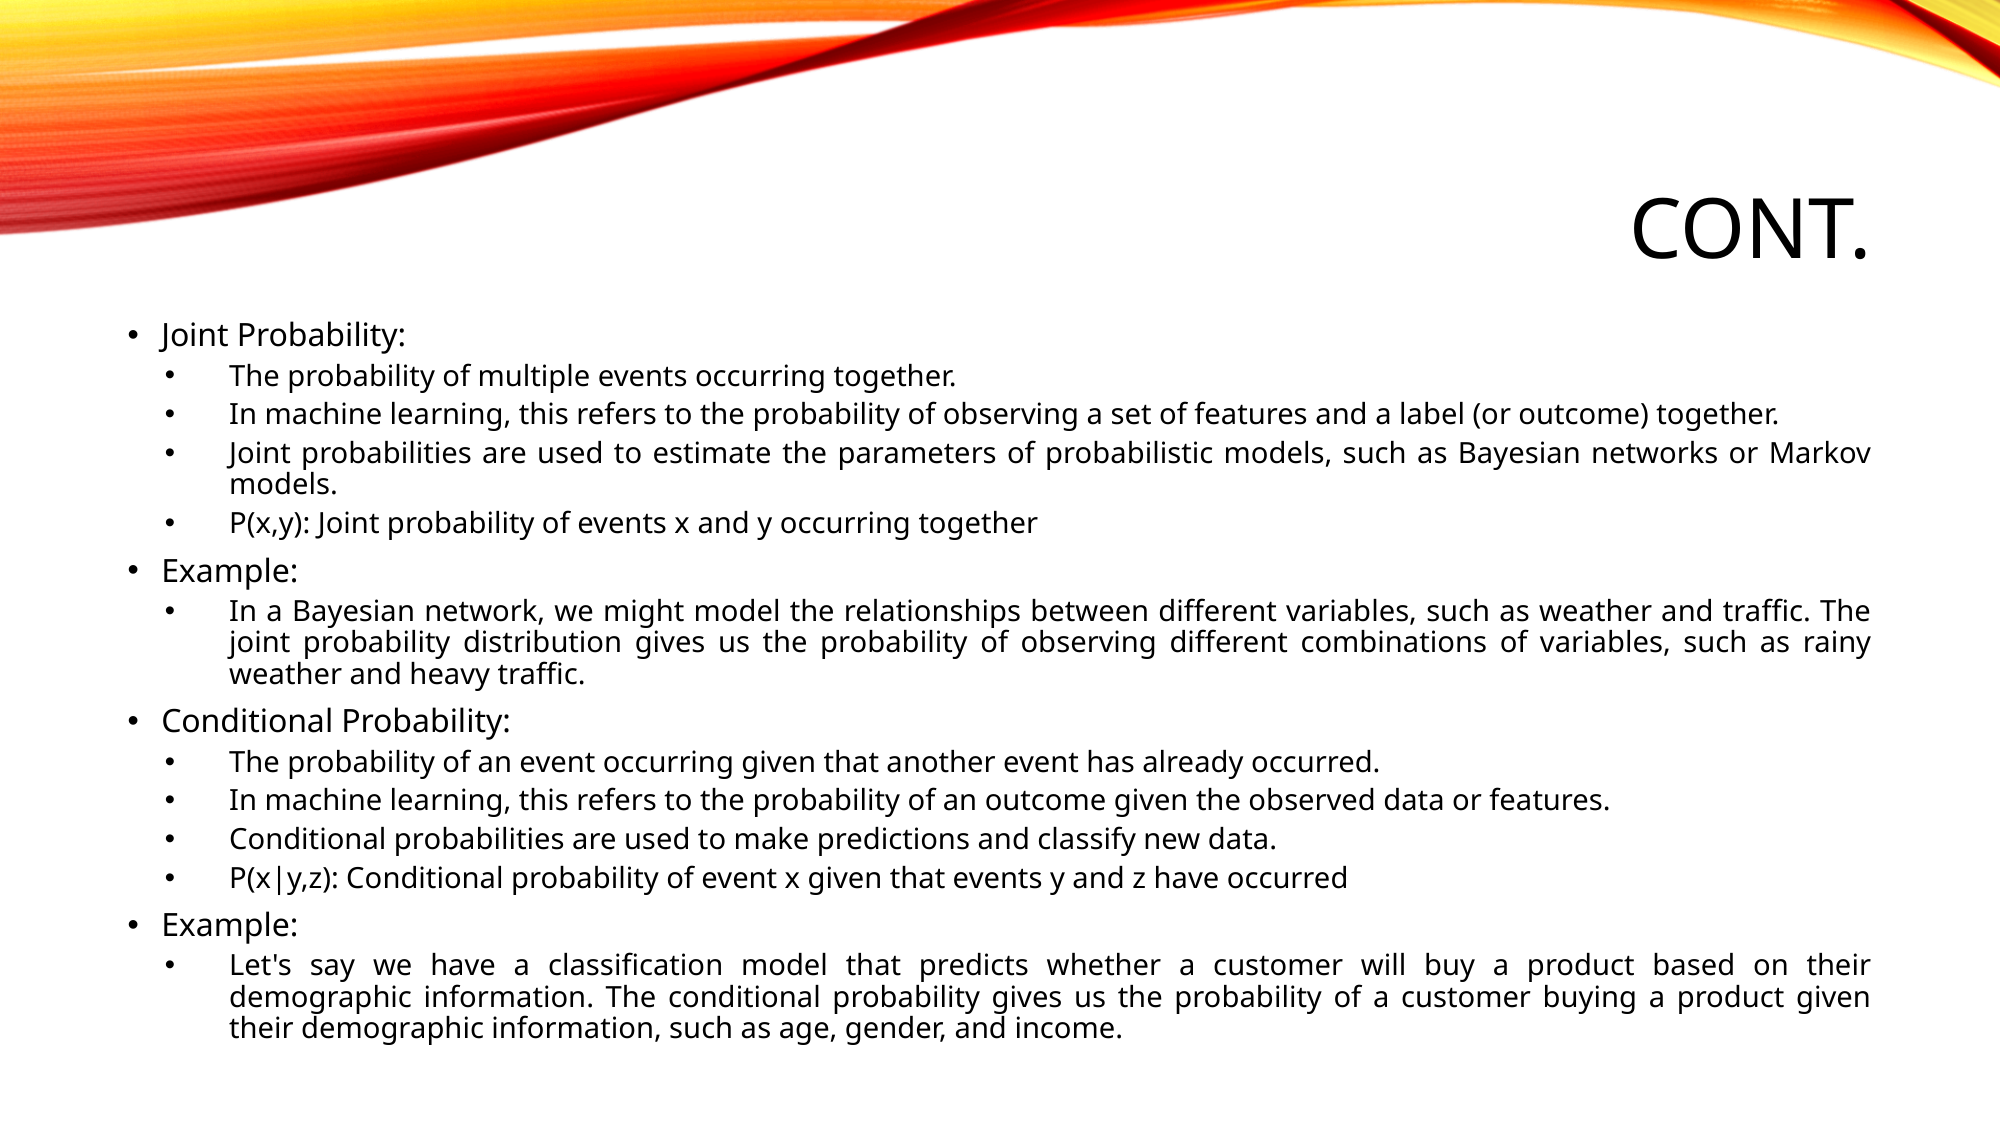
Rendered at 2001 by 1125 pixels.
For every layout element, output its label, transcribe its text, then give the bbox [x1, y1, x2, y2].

list Joint Probability: The probability of multiple events occurring together. In machine learning, this refers to the probability of observing a set of features and a label (or outcome) together. Joint probabilities are used to estimate the parameters of probabilistic models, such as Bayesian networks or Markov models. P(x,y): Joint probability of events x and y occurring together Example: In a Bayesian network, we might model the relationships between different variables, such as weather and traffic. The joint probability distribution gives us the probability of observing different combinations of variables, such as rainy weather and heavy traffic. Conditional Probability: The probability of an event occurring given that another event has already occurred. In machine learning, this refers to the probability of an outcome given the observed data or features. Conditional probabilities are used to make predictions and classify new data. P(x|y,z): Conditional probability of event x given that events y and z have occurred Example: Let's say we have a classification model that predicts whether a customer will buy a product based on their demographic information. The conditional probability gives us the probability of a customer buying a product given their demographic information, such as age, gender, and income. [112, 311, 1888, 1064]
title Cont. [474, 125, 1888, 311]
picture [0, 0, 2000, 237]
